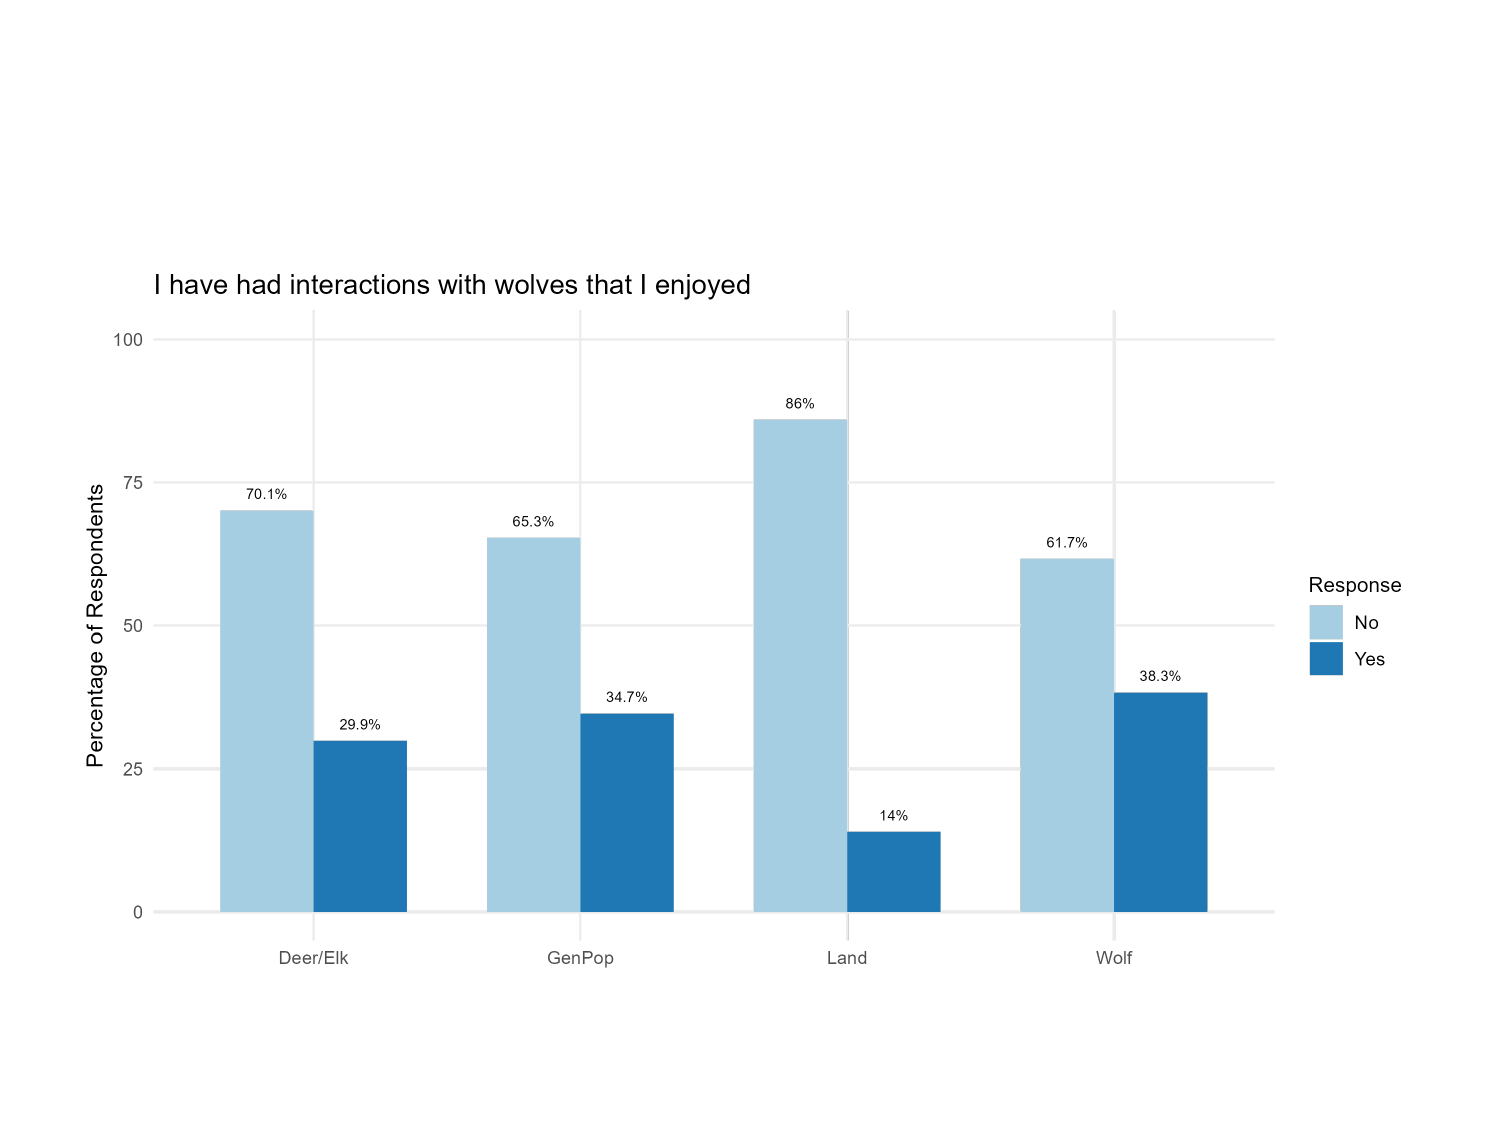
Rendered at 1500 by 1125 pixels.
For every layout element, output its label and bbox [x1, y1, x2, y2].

list [74, 262, 1426, 1006]
